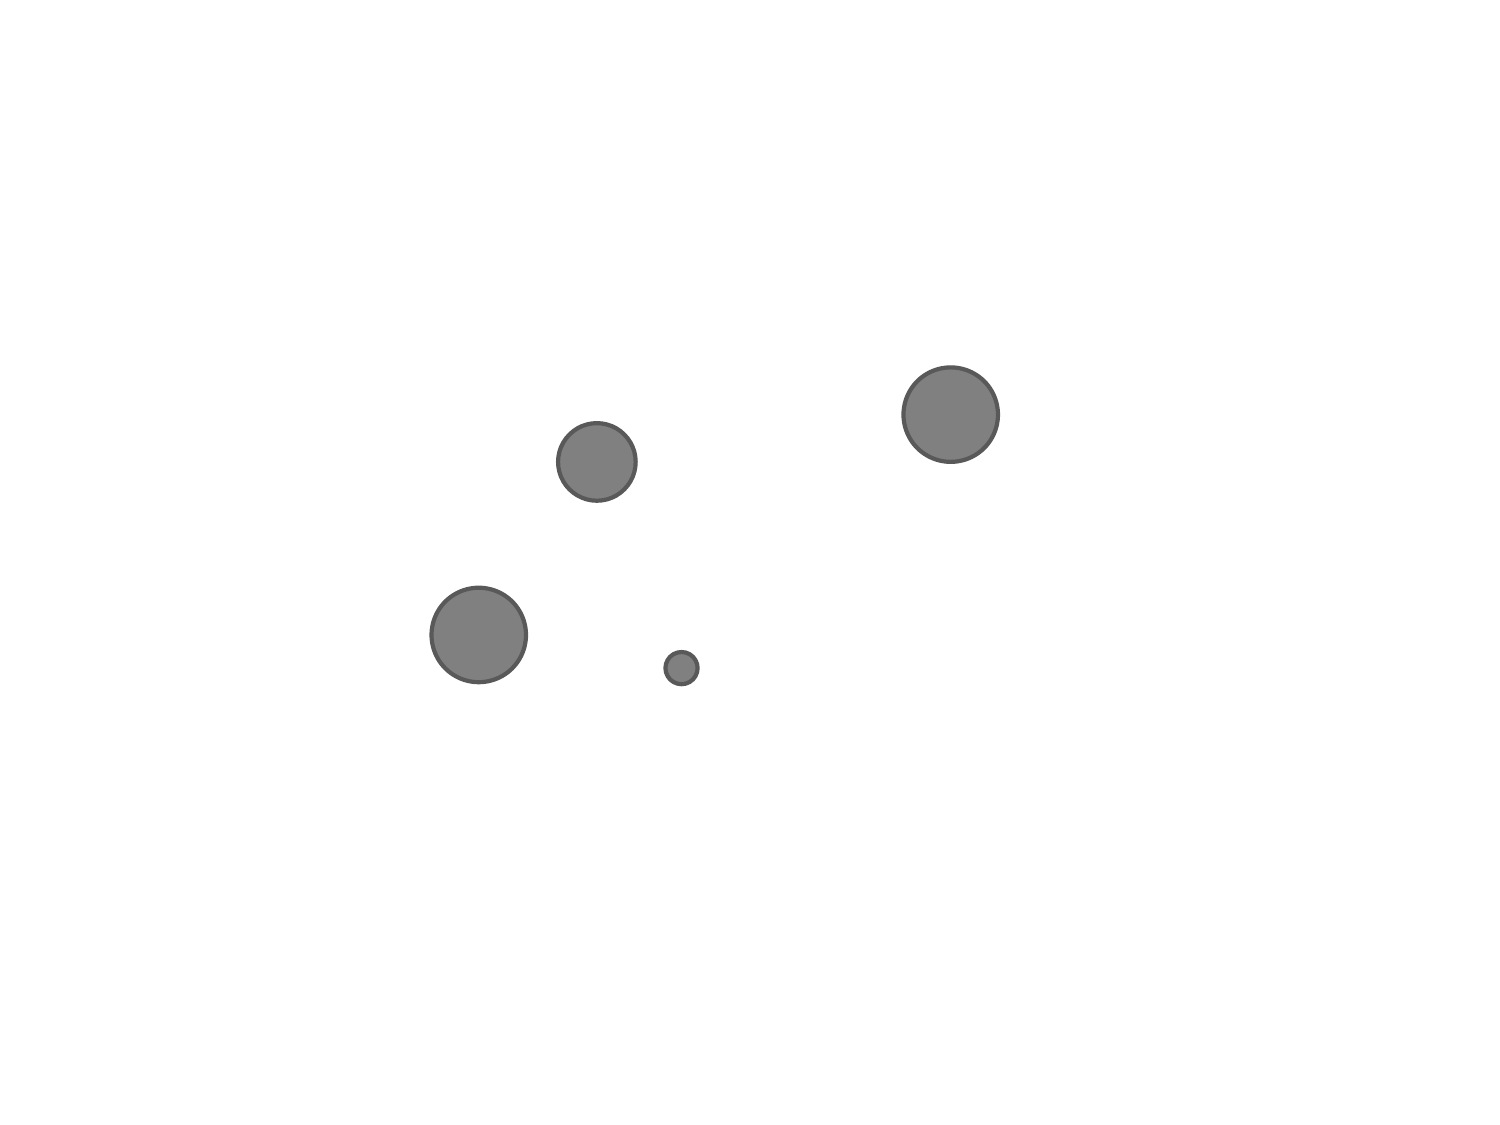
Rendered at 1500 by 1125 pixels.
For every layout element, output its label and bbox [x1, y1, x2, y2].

text_box [901, 365, 1001, 464]
text_box [429, 585, 529, 685]
text_box [555, 421, 638, 503]
text_box [663, 649, 700, 687]
